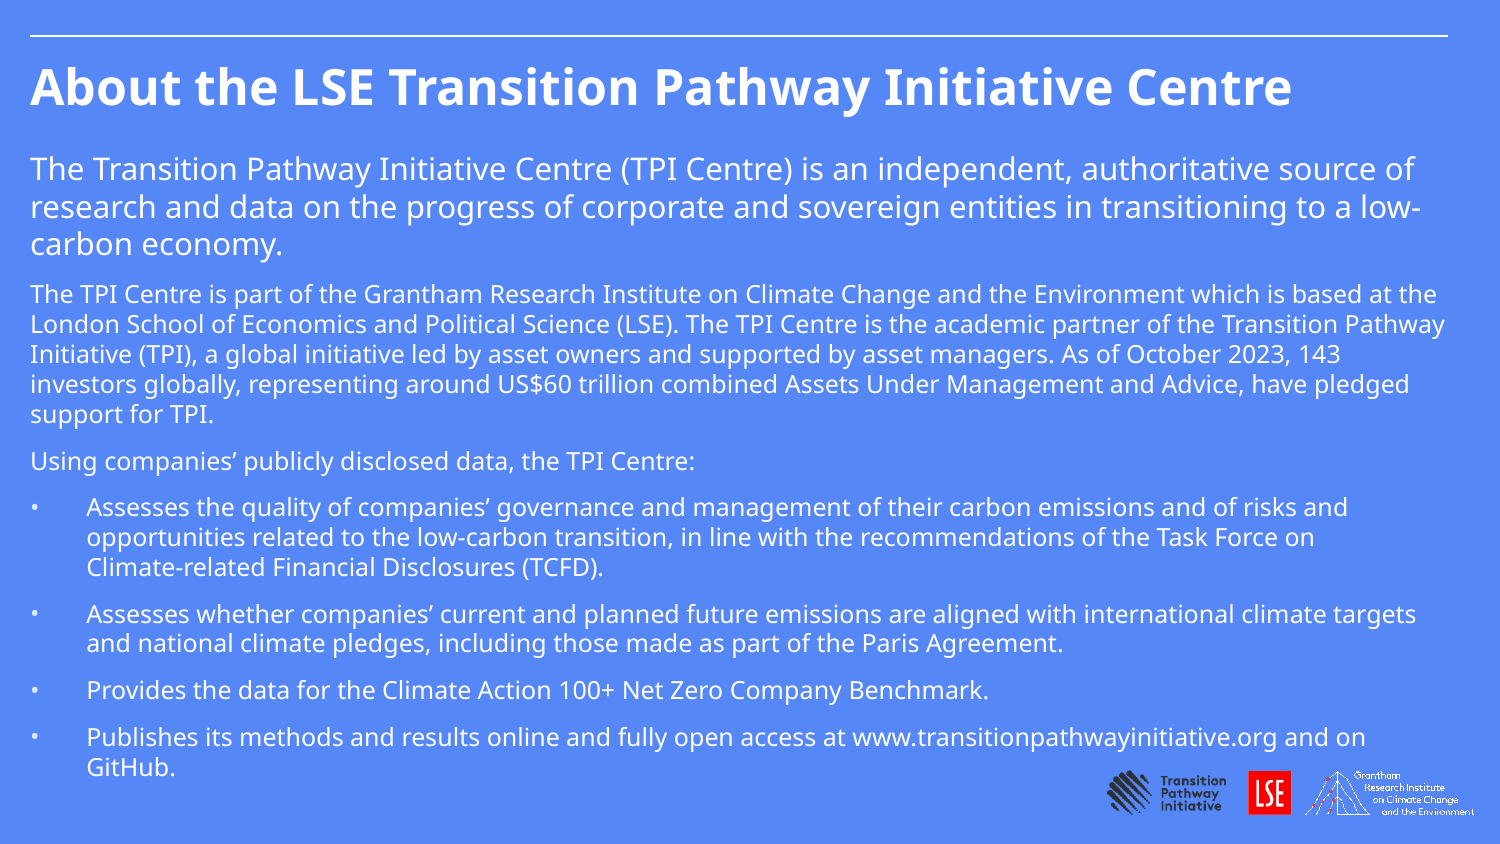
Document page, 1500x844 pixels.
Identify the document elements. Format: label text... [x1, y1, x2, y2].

list The Transition Pathway Initiative Centre (TPI Centre) is an independent, authoritative source of research and data on the progress of corporate and sovereign entities in transitioning to a low-carbon economy. The TPI Centre is part of the Grantham Research Institute on Climate Change and the Environment which is based at the London School of Economics and Political Science (LSE). The TPI Centre is the academic partner of the Transition Pathway Initiative (TPI), a global initiative led by asset owners and supported by asset managers. As of October 2023, 143 investors globally, representing around US$60 trillion combined Assets Under Management and Advice, have pledged support for TPI. Using companies’ publicly disclosed data, the TPI Centre: Assesses the quality of companies’ governance and management of their carbon emissions and of risks and opportunities related to the low-carbon transition, in line with the recommendations of the Task Force on Climate-related Financial Disclosures (TCFD). Assesses whether companies’ current and planned future emissions are aligned with international climate targets and national climate pledges, including those made as part of the Paris Agreement. Provides the data for the Climate Action 100+ Net Zero Company Benchmark. Publishes its methods and results online and fully open access at www.transitionpathwayinitiative.org and on GitHub. [30, 161, 1448, 483]
picture [1107, 770, 1226, 815]
title About the LSE Transition Pathway Initiative Centre [30, 54, 1448, 161]
picture [1305, 771, 1474, 815]
picture [1248, 771, 1292, 815]
